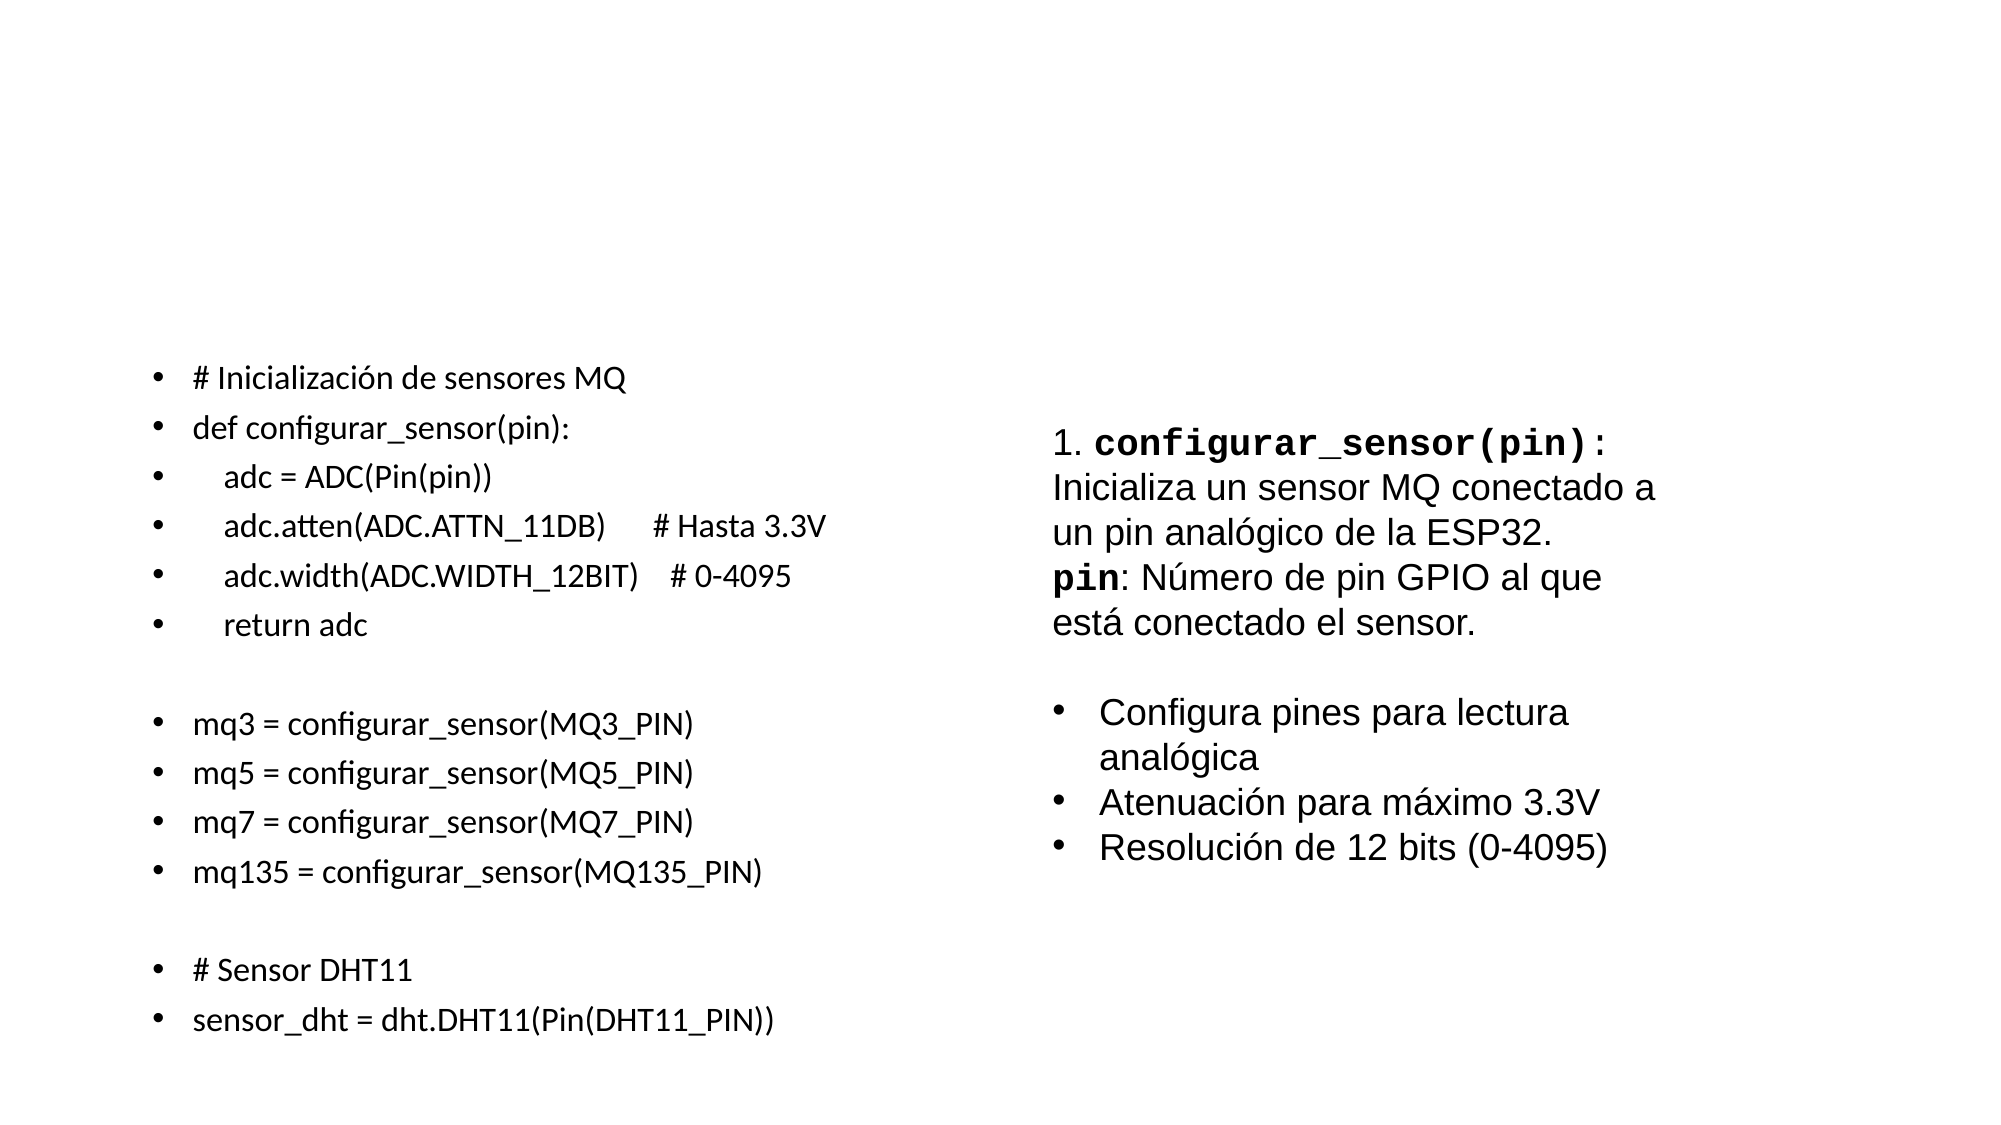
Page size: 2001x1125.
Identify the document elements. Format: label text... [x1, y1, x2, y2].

text_box 1. configurar_sensor(pin): Inicializa un sensor MQ conectado a un pin analógico de la ESP32. pin: Número de pin GPIO al que está conectado el sensor. Configura pines para lectura analógica Atenuación para máximo 3.3V Resolución de 12 bits (0-4095) [1037, 410, 1689, 965]
list # Inicialización de sensores MQ def configurar_sensor(pin): adc = ADC(Pin(pin)) adc.atten(ADC.ATTN_11DB) # Hasta 3.3V adc.width(ADC.WIDTH_12BIT) # 0-4095 return adc mq3 = configurar_sensor(MQ3_PIN) mq5 = configurar_sensor(MQ5_PIN) mq7 = configurar_sensor(MQ7_PIN) mq135 = configurar_sensor(MQ135_PIN) # Sensor DHT11 sensor_dht = dht.DHT11(Pin(DHT11_PIN)) [137, 299, 856, 1066]
